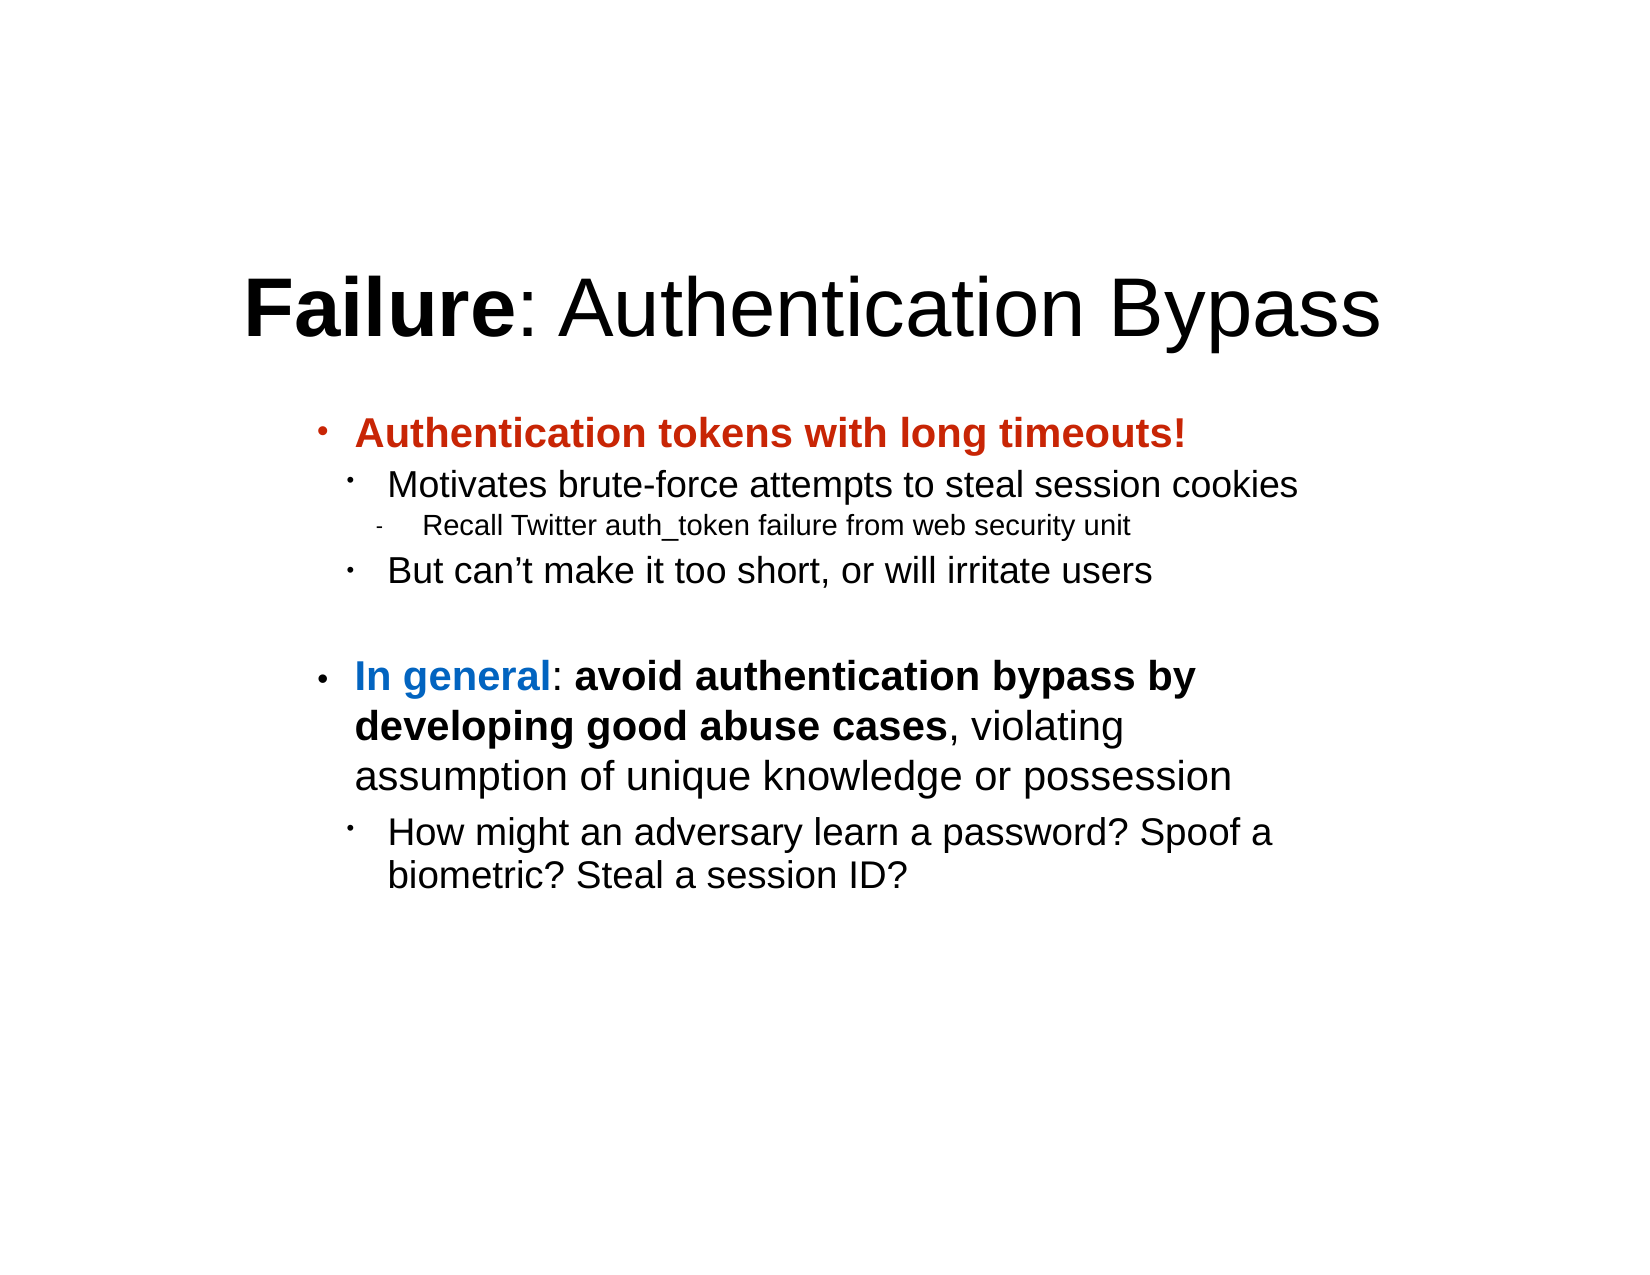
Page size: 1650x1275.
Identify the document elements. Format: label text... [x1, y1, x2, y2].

text_box Motivates brute-force attempts to steal session cookies Recall Twitter auth_token failure from web security unit But can’t make it too short, or will irritate users [385, 457, 1337, 590]
text_box • [344, 553, 363, 580]
text_box How might an adversary learn a password? Spoof a biometric? Steal a session ID? [385, 805, 1283, 894]
text_box Authentication tokens with long timeouts! [352, 404, 1192, 450]
text_box • [344, 463, 363, 490]
text_box - [373, 508, 389, 536]
text_box Failure: Authentication Bypass [241, 251, 1421, 340]
text_box In general: avoid authentication bypass by developing good abuse cases, violating assumption of unique knowledge or possession [352, 614, 1249, 799]
text_box • [344, 812, 363, 839]
text_box • [315, 408, 336, 444]
text_box • [315, 656, 340, 693]
